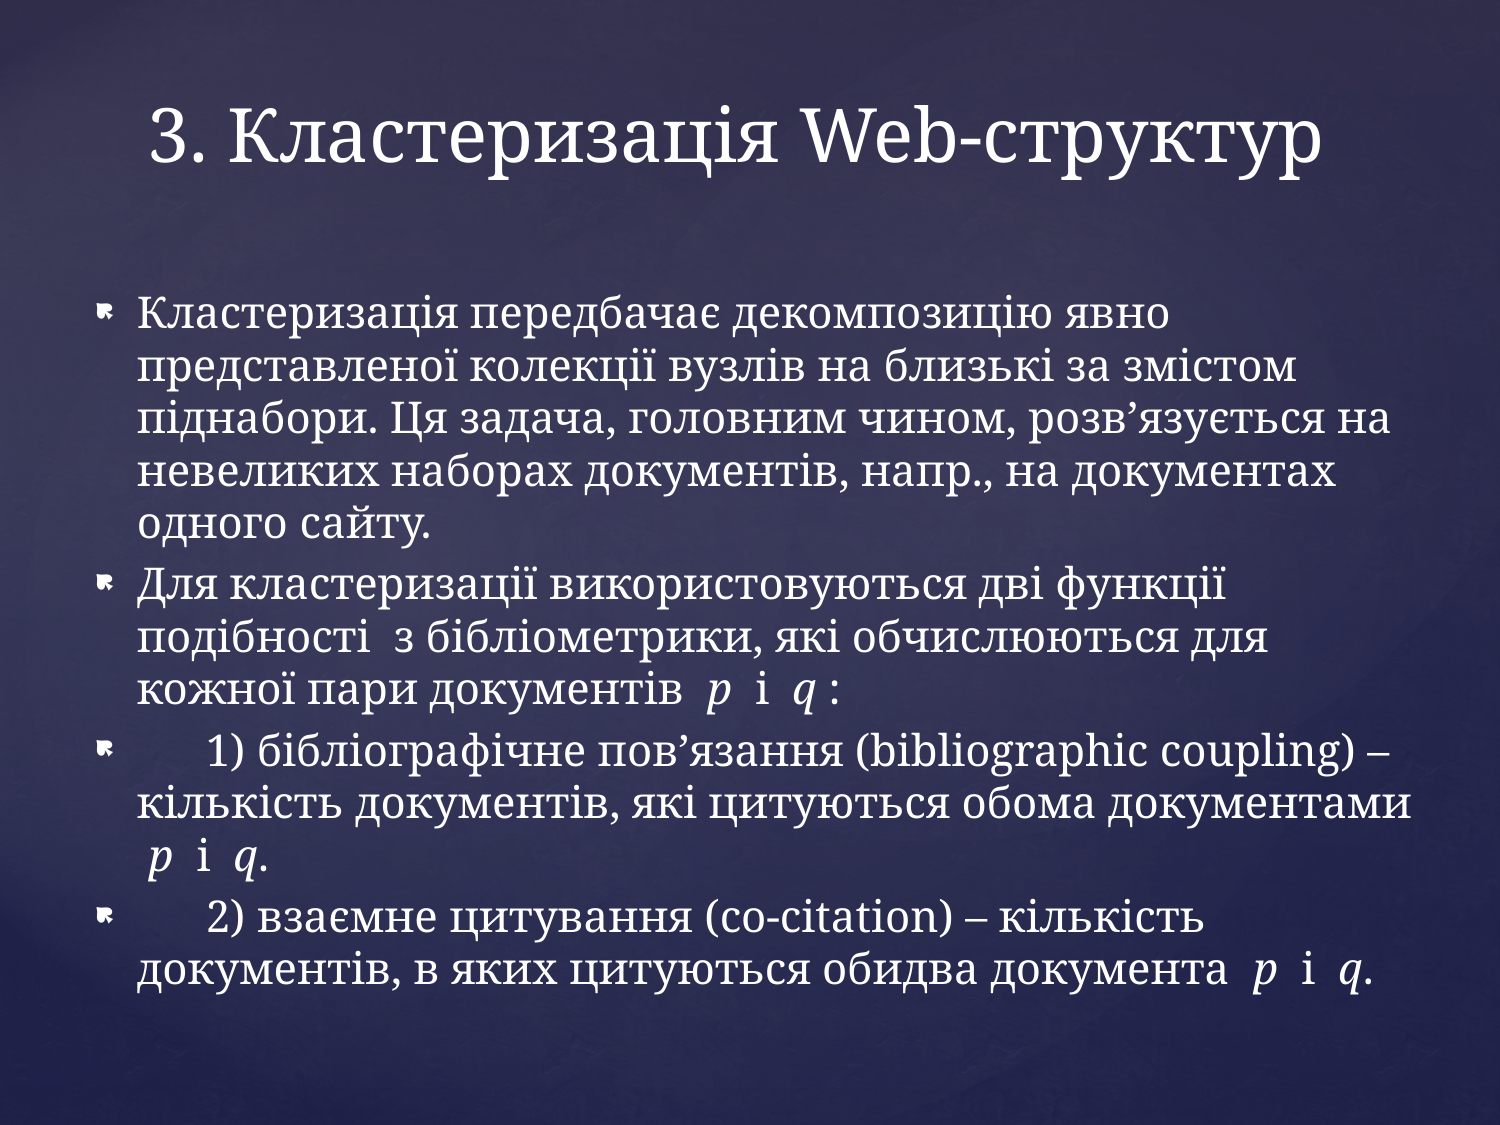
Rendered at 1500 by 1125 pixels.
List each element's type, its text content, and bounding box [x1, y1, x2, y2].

title 3. Кластеризація Web-структур [64, 31, 1408, 185]
list Кластеризація передбачає декомпозицію явно представленої колекції вузлів на близькі за змістом піднабори. Ця задача, головним чином, розв’язується на невеликих наборах документів, напр., на документах одного сайту. Для кластеризації використовуються дві функції подібності з бібліометрики, які обчислюються для кожної пари документів p і q : 1) бібліографічне пов’язання (bibliographic coupling) – кількість документів, які цитуються обома документами p і q. 2) взаємне цитування (co-citation) – кількість документів, в яких цитуються обидва документа p і q. [76, 243, 1436, 1035]
